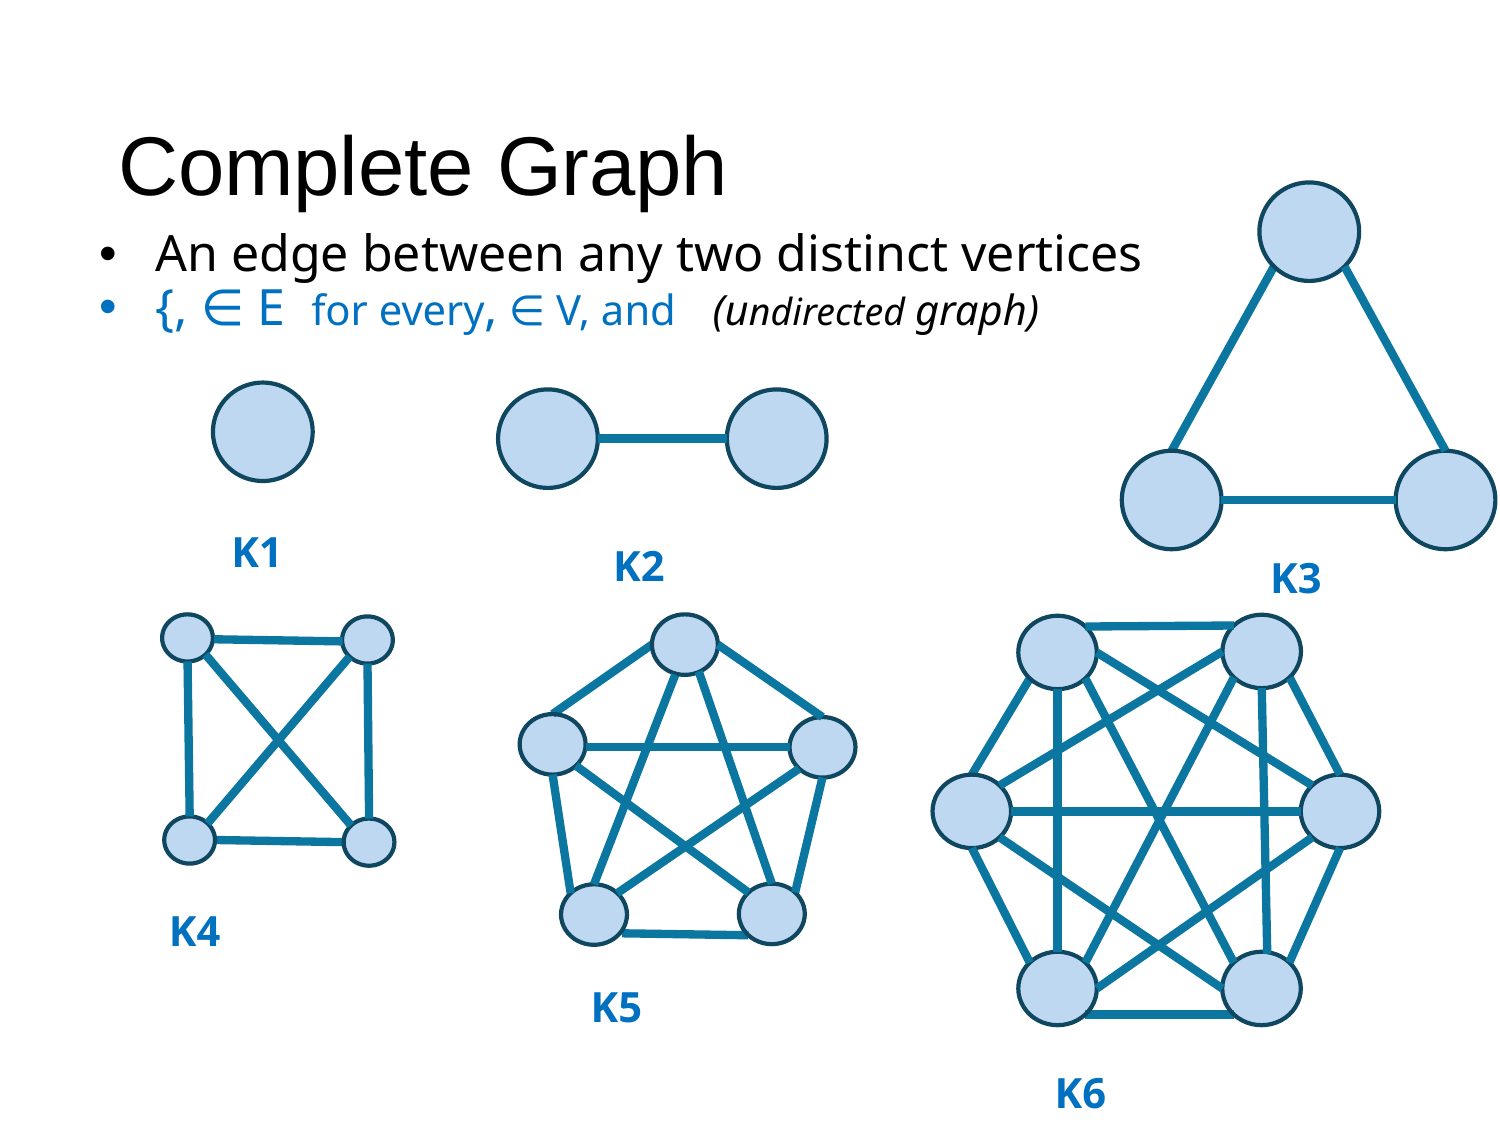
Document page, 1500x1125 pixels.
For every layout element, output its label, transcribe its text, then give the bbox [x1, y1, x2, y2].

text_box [1343, 265, 1446, 452]
text_box K1 [216, 518, 376, 584]
text_box [1257, 180, 1361, 283]
text_box [1394, 449, 1497, 551]
text_box [725, 387, 829, 490]
text_box [211, 380, 315, 483]
text_box K6 [1039, 1059, 1165, 1125]
text_box [496, 387, 600, 490]
text_box K5 [575, 972, 701, 1038]
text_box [932, 614, 1380, 1026]
text_box [1120, 449, 1223, 551]
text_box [1171, 265, 1275, 452]
text_box K4 [154, 896, 280, 962]
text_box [161, 613, 395, 867]
text_box K2 [598, 532, 758, 598]
text_box K3 [1255, 544, 1415, 610]
title Complete Graph [103, 59, 1397, 278]
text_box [519, 613, 856, 946]
